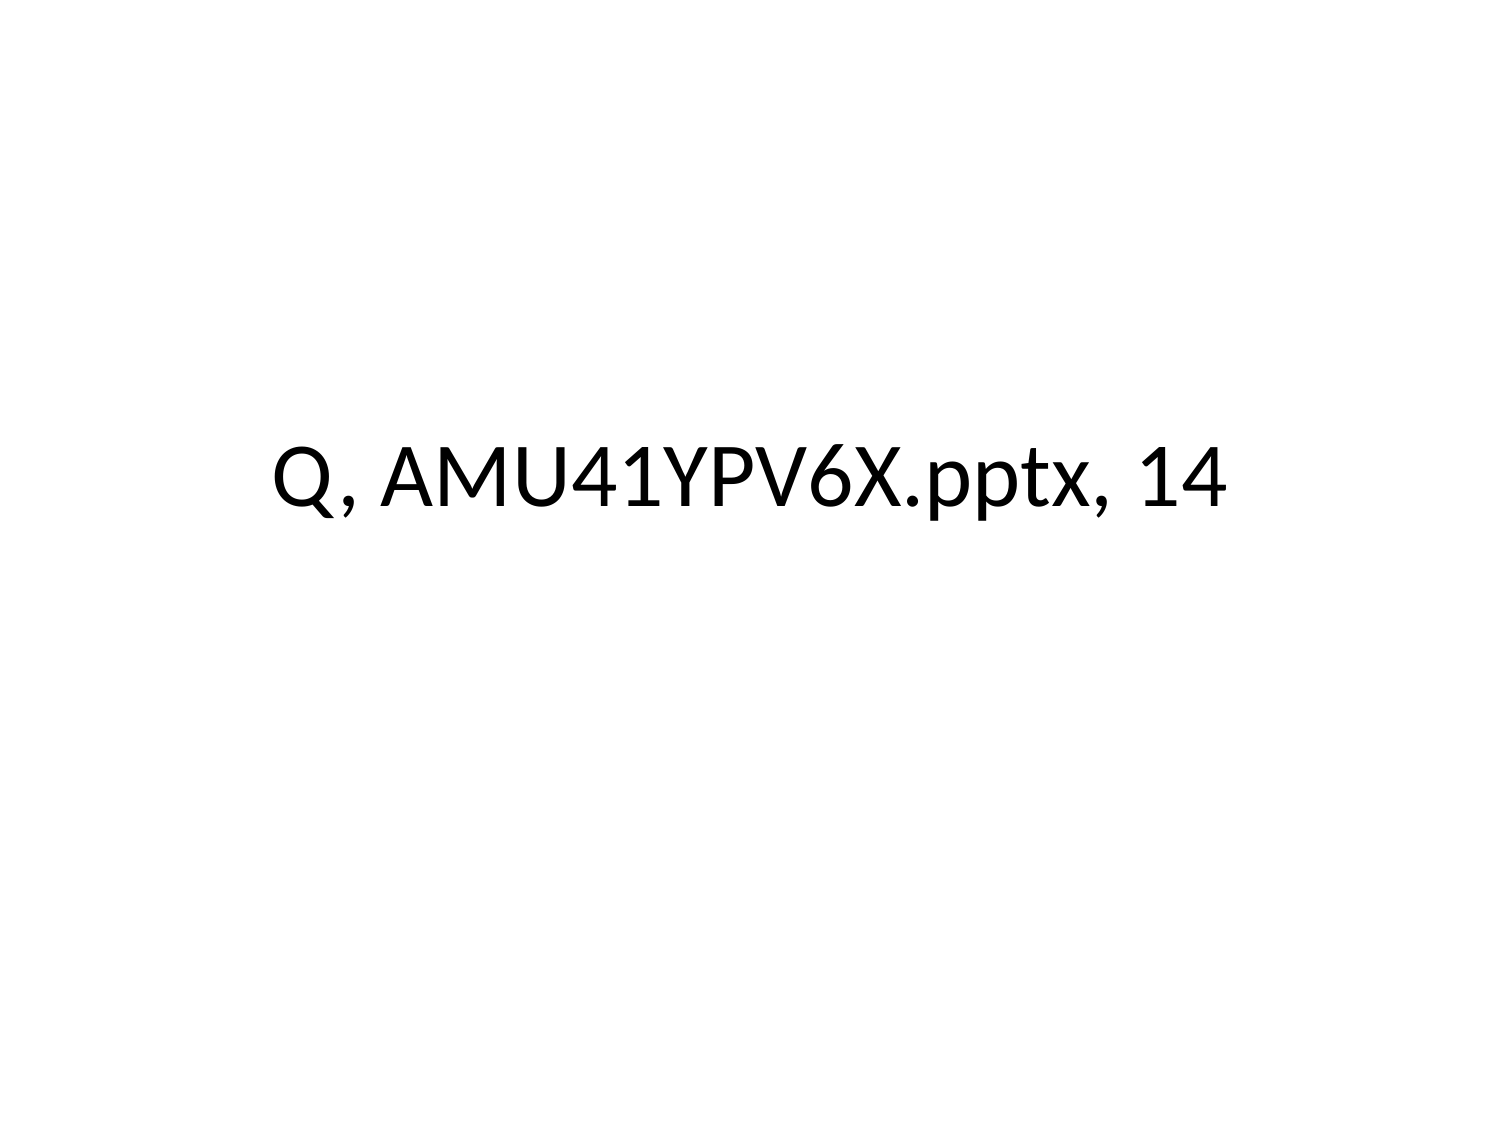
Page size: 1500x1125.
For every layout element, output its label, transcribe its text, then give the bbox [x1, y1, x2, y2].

title Q, AMU41YPV6X.pptx, 14 [112, 349, 1388, 591]
